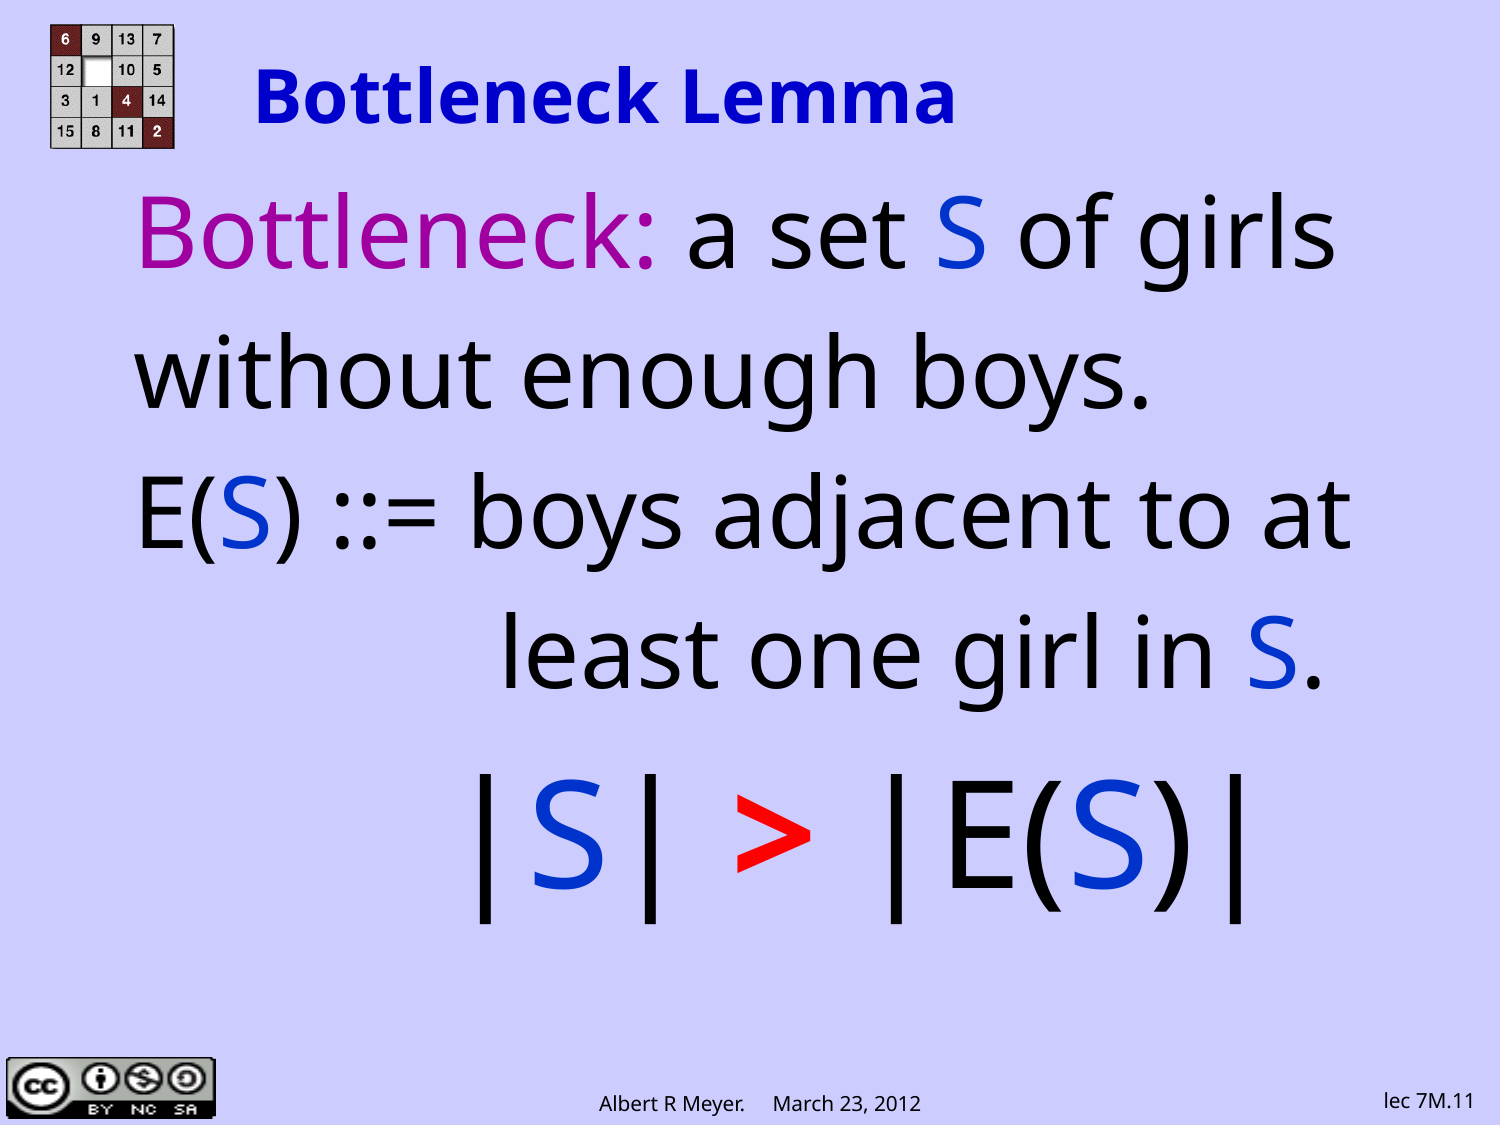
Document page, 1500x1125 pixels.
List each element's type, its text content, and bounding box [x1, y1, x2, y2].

picture [6, 1057, 216, 1119]
picture [50, 24, 175, 149]
slide_number lec 7M.11 [1247, 1079, 1491, 1121]
title Bottleneck Lemma [237, 0, 1476, 188]
text_box Bottleneck: a set S of girls without enough boys. E(S) ::= boys adjacent to at least one girl in S. |S| > |E(S)| [118, 161, 1369, 926]
